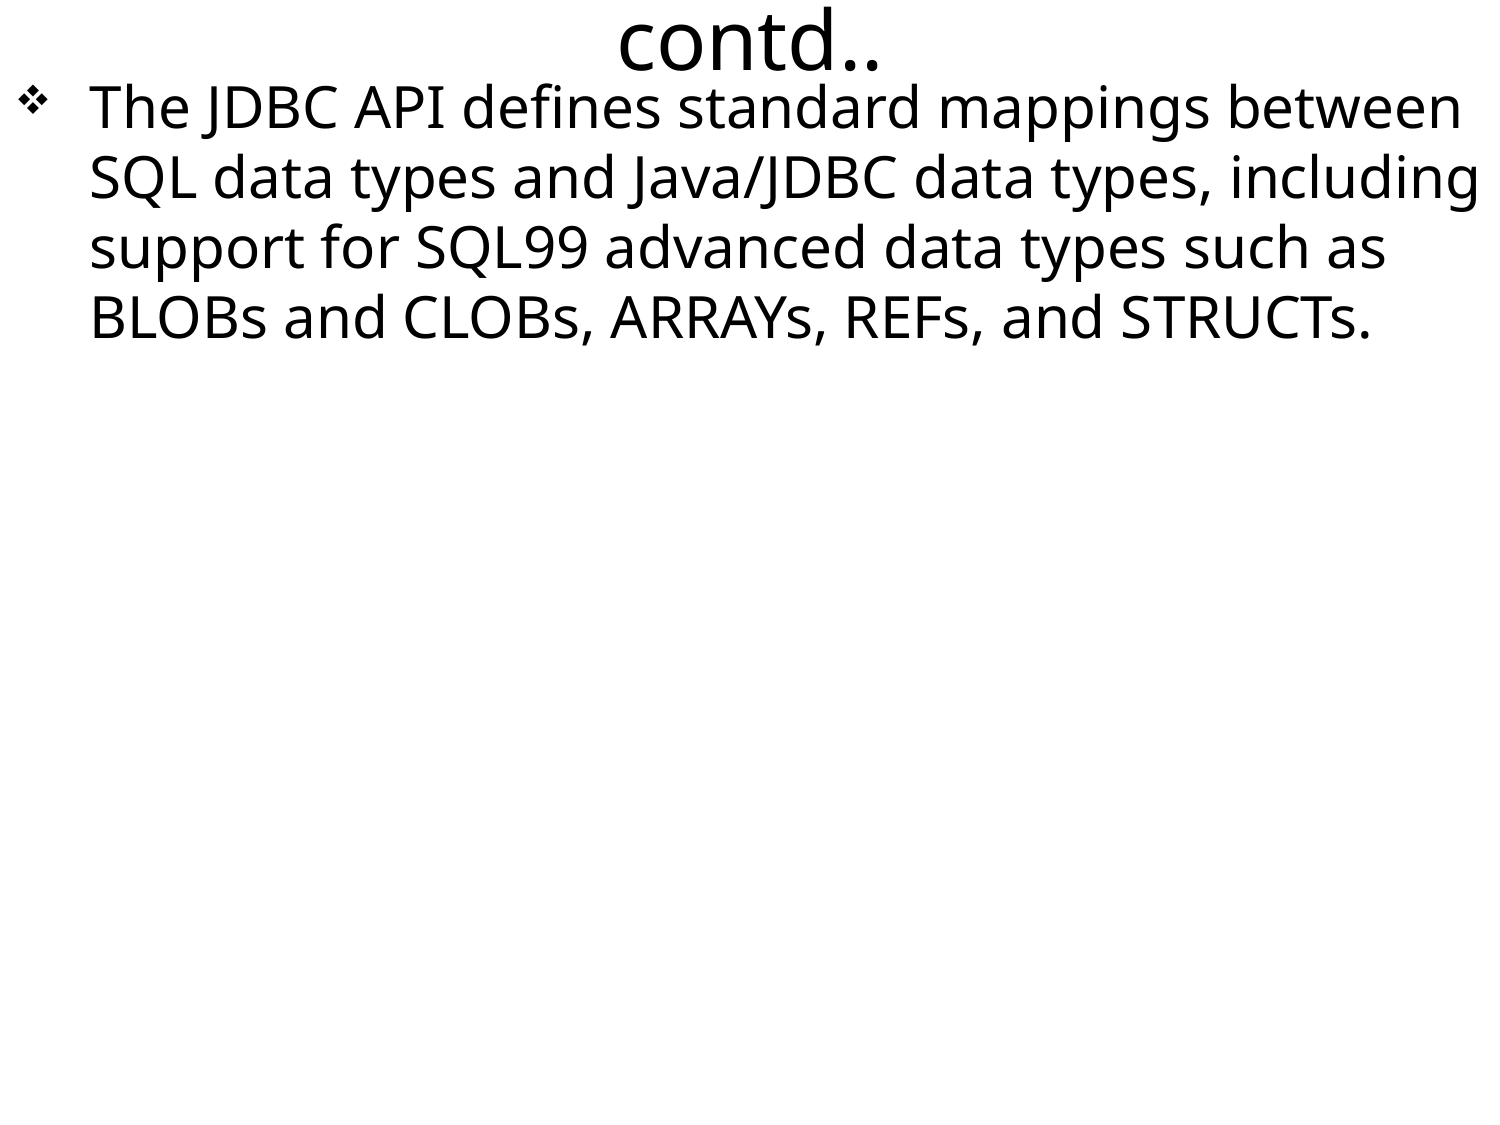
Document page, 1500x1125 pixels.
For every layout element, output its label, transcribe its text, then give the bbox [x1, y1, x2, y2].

text_box contd.. [0, 0, 1500, 62]
text_box The JDBC API defines standard mappings between SQL data types and Java/JDBC data types, including support for SQL99 advanced data types such as BLOBs and CLOBs, ARRAYs, REFs, and STRUCTs. [0, 62, 1500, 1125]
